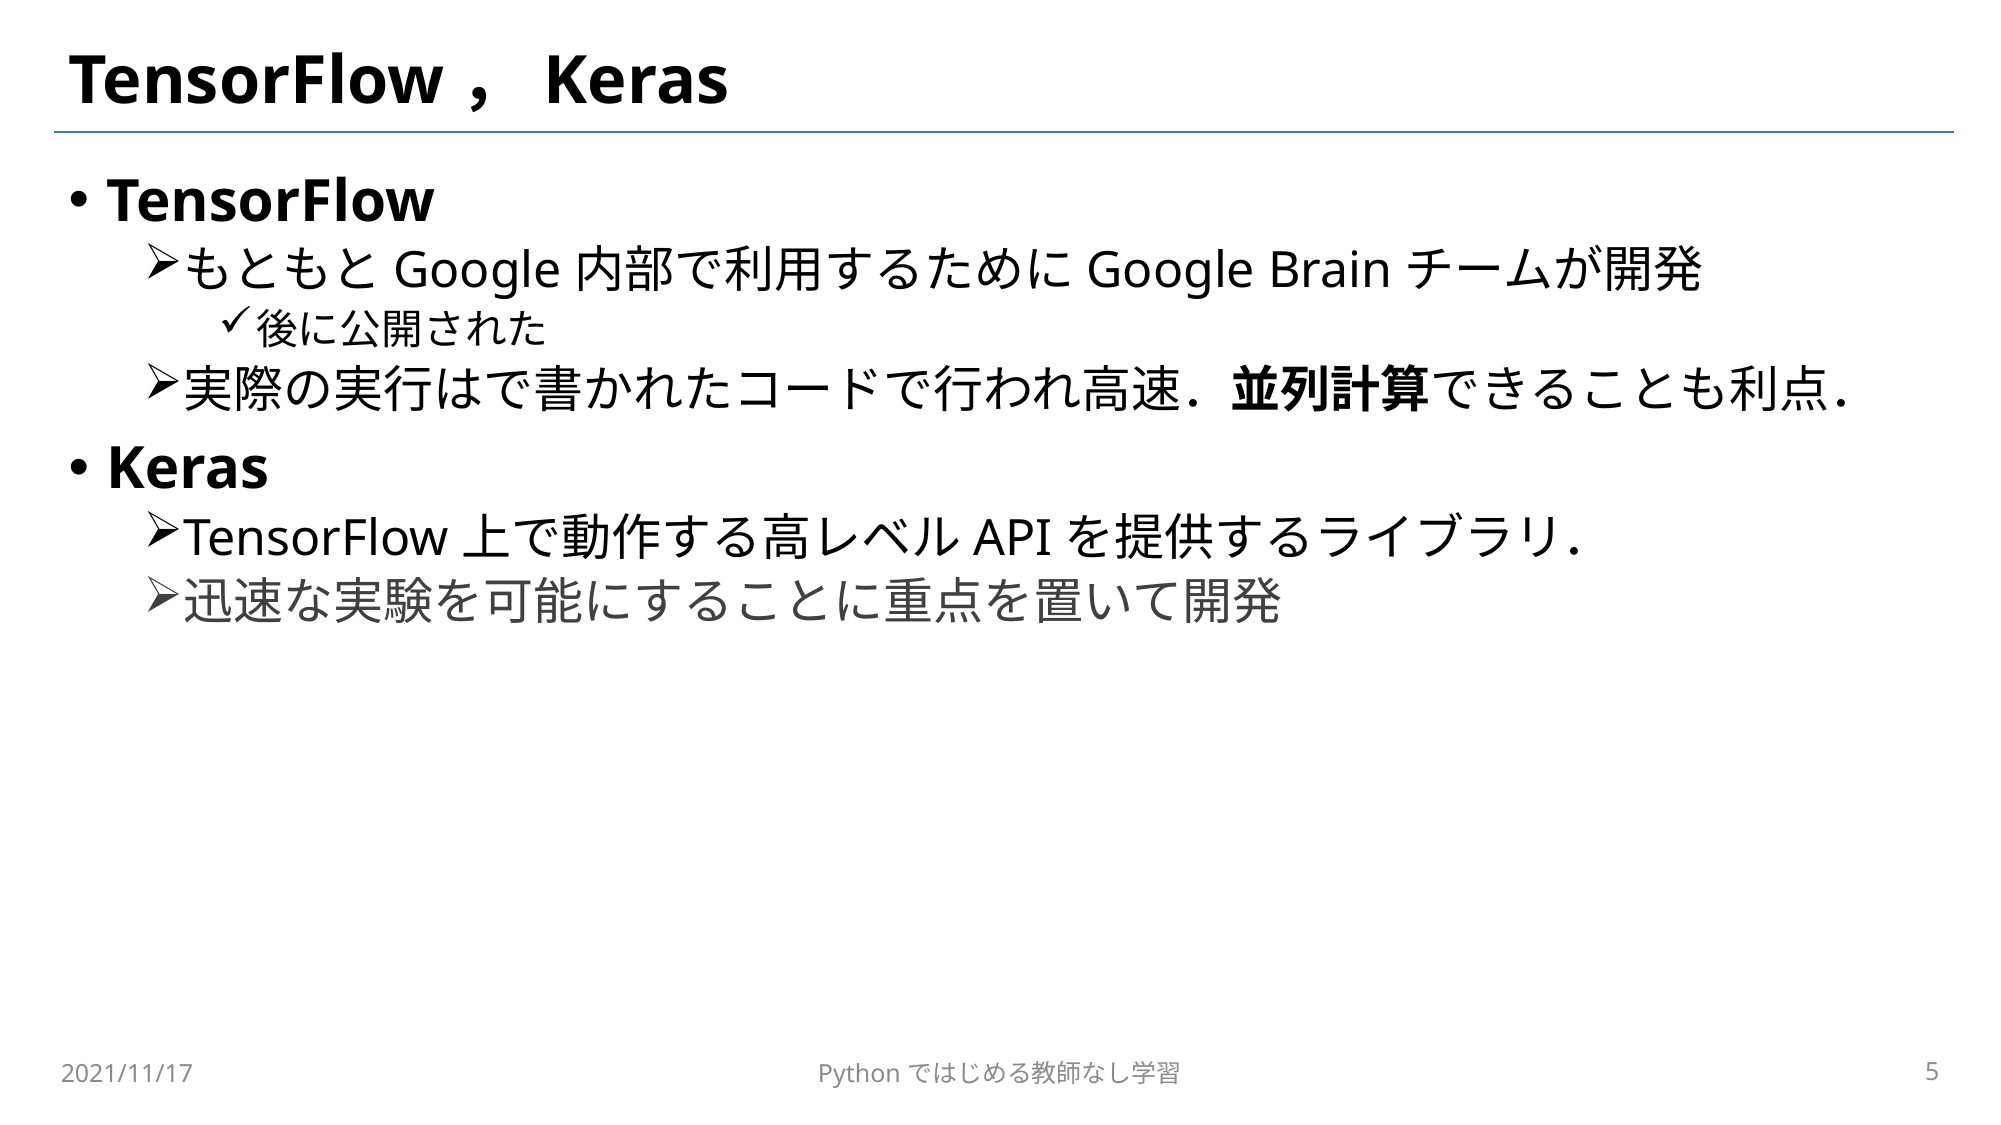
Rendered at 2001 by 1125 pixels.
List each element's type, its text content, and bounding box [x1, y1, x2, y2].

slide_number 5 [1504, 1042, 1955, 1103]
footer Pythonではじめる教師なし学習 [662, 1042, 1338, 1103]
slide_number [45, 1042, 496, 1103]
title TensorFlow，Keras [53, 36, 1955, 128]
